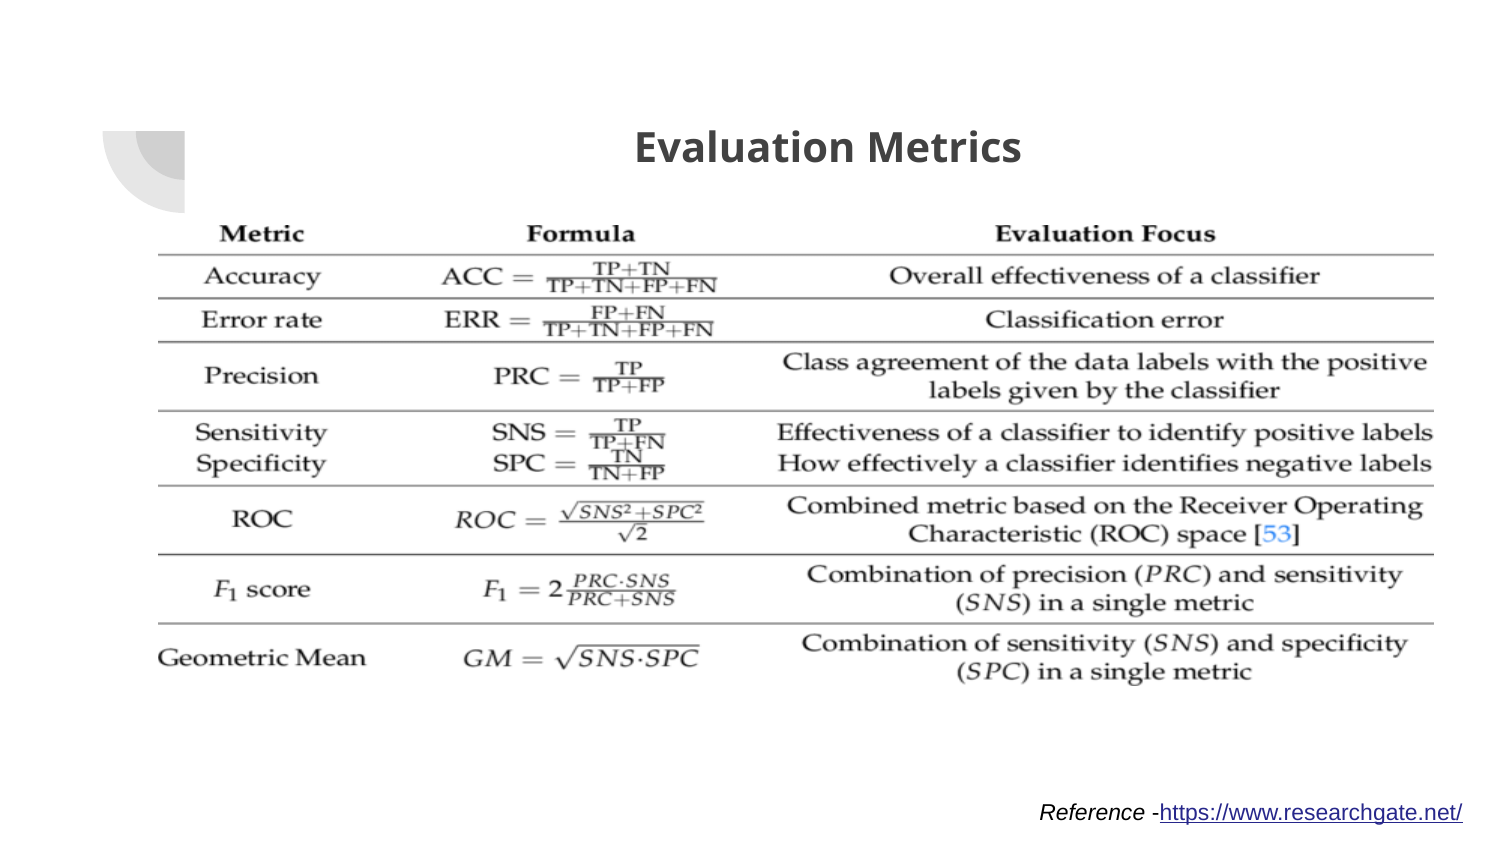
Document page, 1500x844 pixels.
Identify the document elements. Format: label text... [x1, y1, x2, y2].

text_box Reference -https://www.researchgate.net/ [1024, 782, 1500, 844]
picture [158, 225, 1434, 756]
title Evaluation Metrics [213, 98, 1368, 224]
